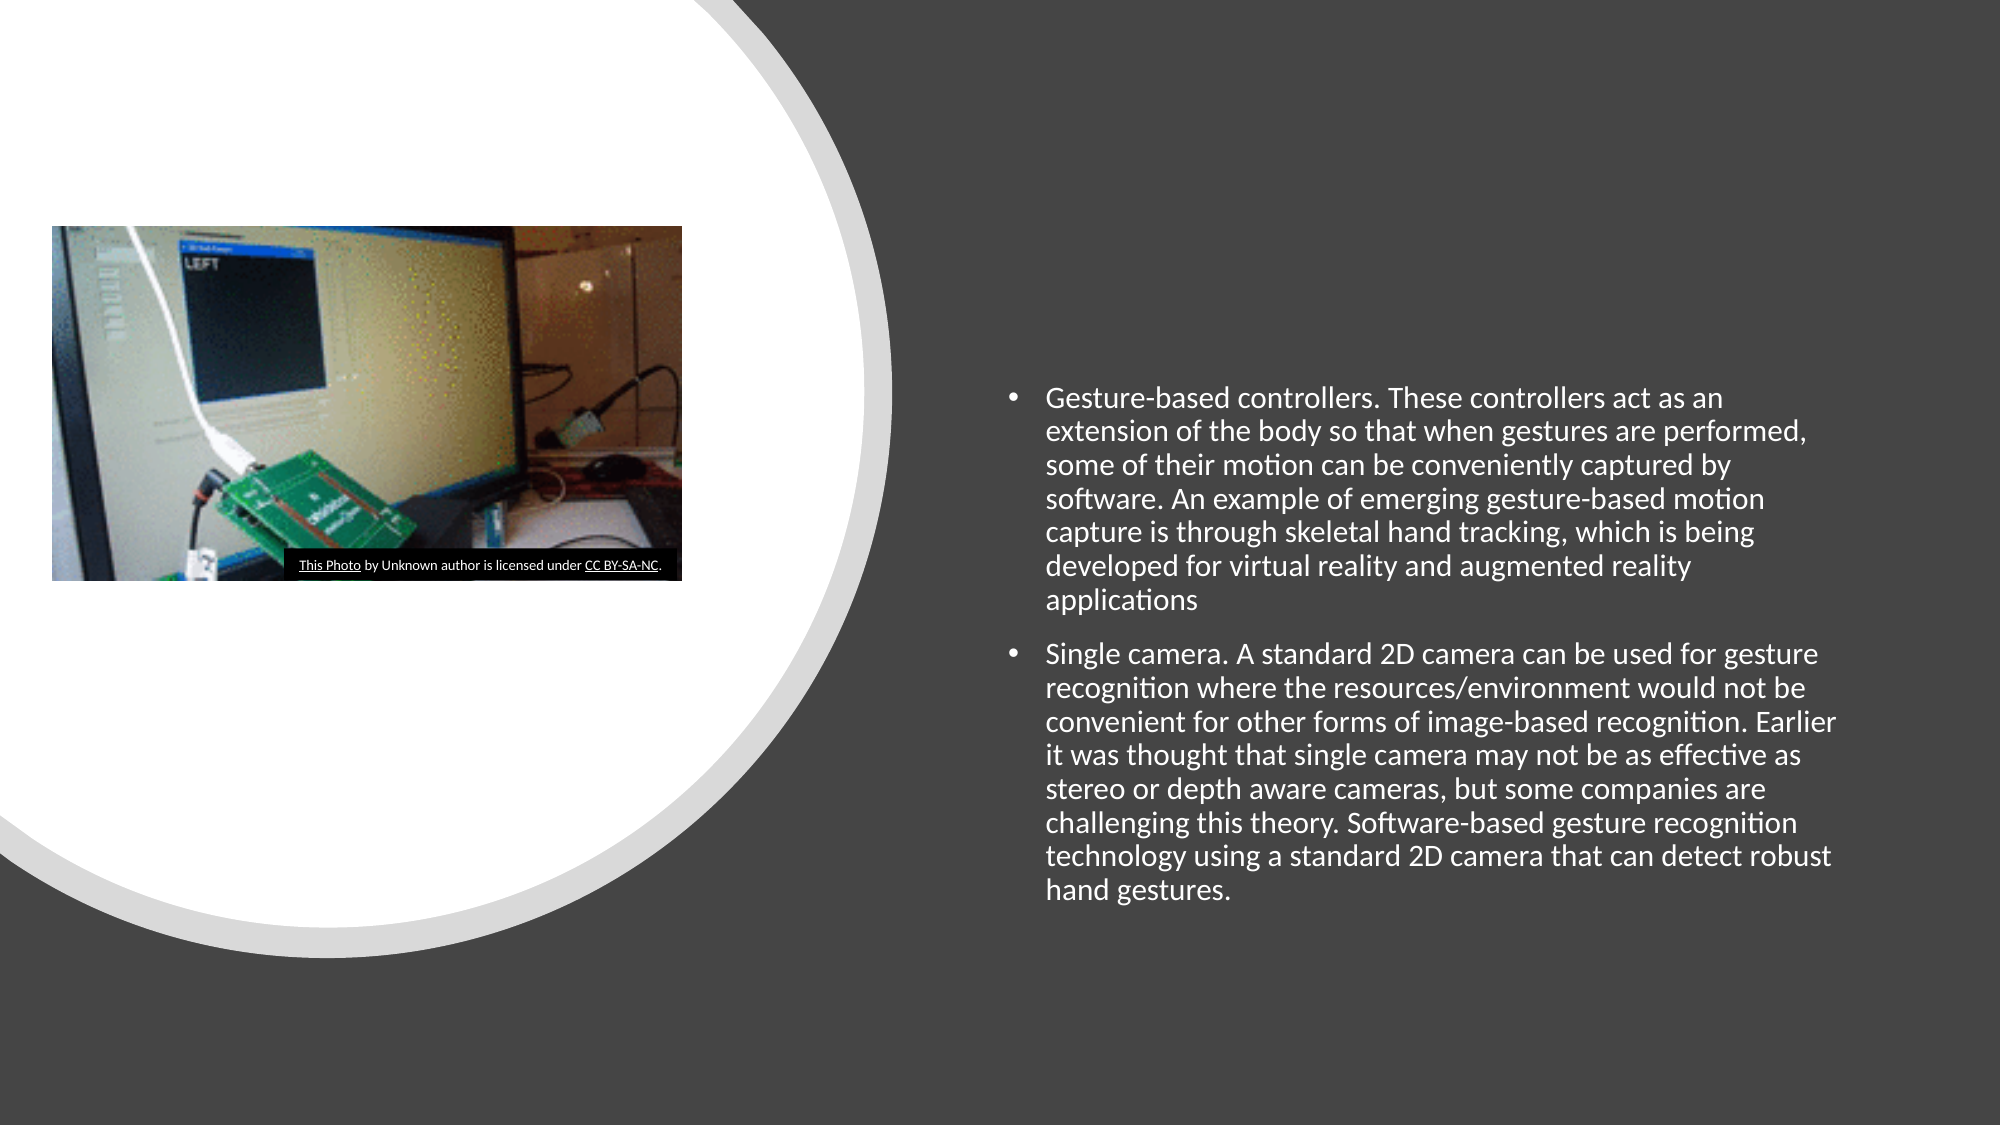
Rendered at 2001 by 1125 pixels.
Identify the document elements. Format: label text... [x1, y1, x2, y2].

text_box [0, 0, 866, 929]
text_box [0, 0, 894, 960]
list Gesture-based controllers. These controllers act as an extension of the body so that when gestures are performed, some of their motion can be conveniently captured by software. An example of emerging gesture-based motion capture is through skeletal hand tracking, which is being developed for virtual reality and augmented reality applications Single camera. A standard 2D camera can be used for gesture recognition where the resources/environment would not be convenient for other forms of image-based recognition. Earlier it was thought that single camera may not be as effective as stereo or depth aware cameras, but some companies are challenging this theory. Software-based gesture recognition technology using a standard 2D camera that can detect robust hand gestures. [993, 373, 1865, 928]
picture [52, 226, 682, 582]
